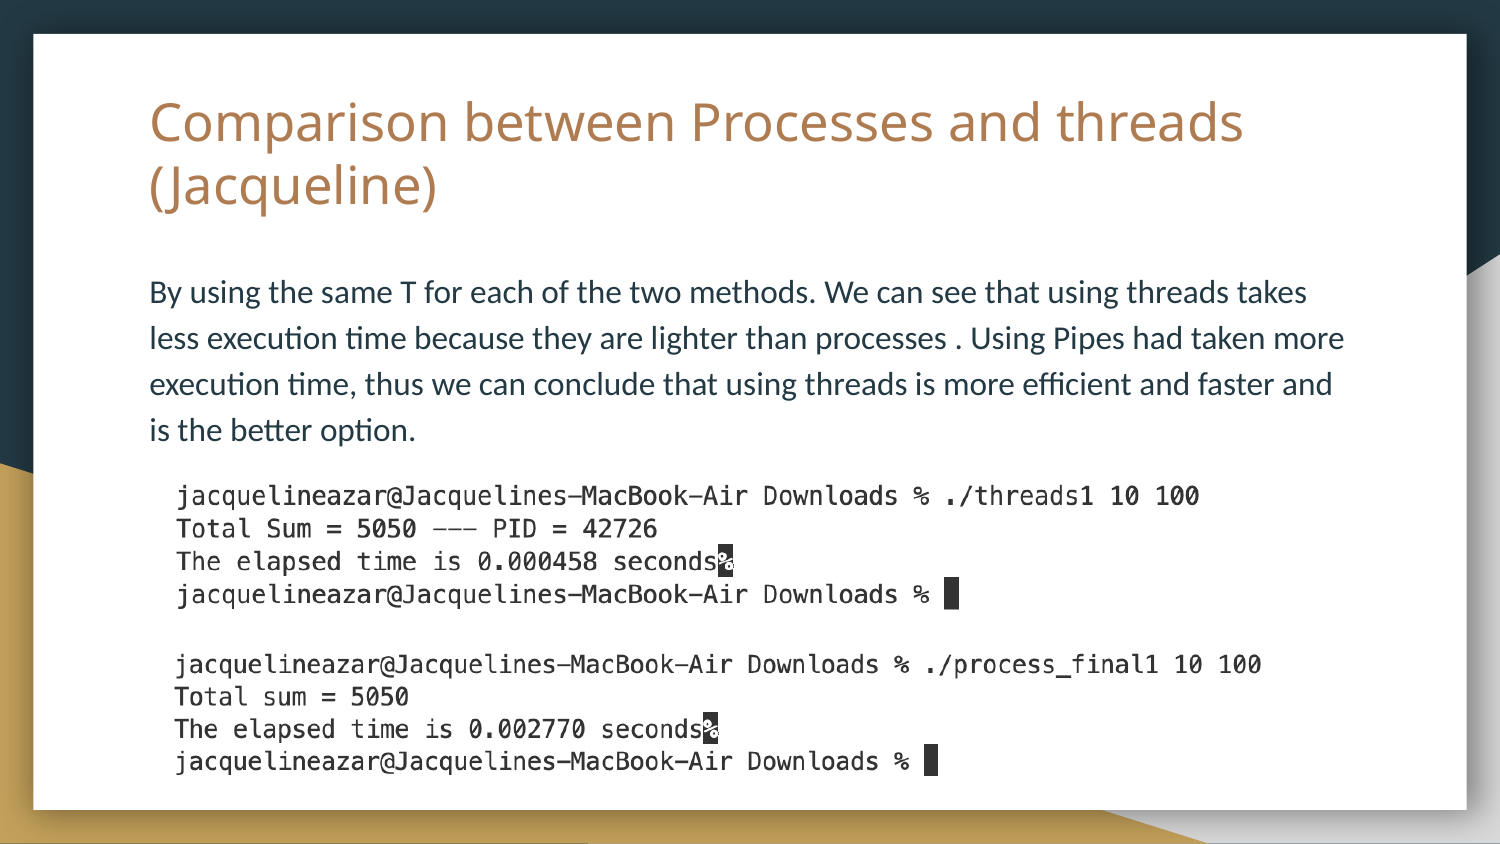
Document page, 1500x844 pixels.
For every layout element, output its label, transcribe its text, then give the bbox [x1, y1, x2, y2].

title Comparison between Processes and threads (Jacqueline) [134, 74, 1366, 231]
picture [171, 651, 1269, 780]
list By using the same T for each of the two methods. We can see that using threads takes less execution time because they are lighter than processes . Using Pipes had taken more execution time, thus we can conclude that using threads is more efficient and faster and is the better option. [134, 249, 1366, 652]
picture [171, 481, 1239, 610]
